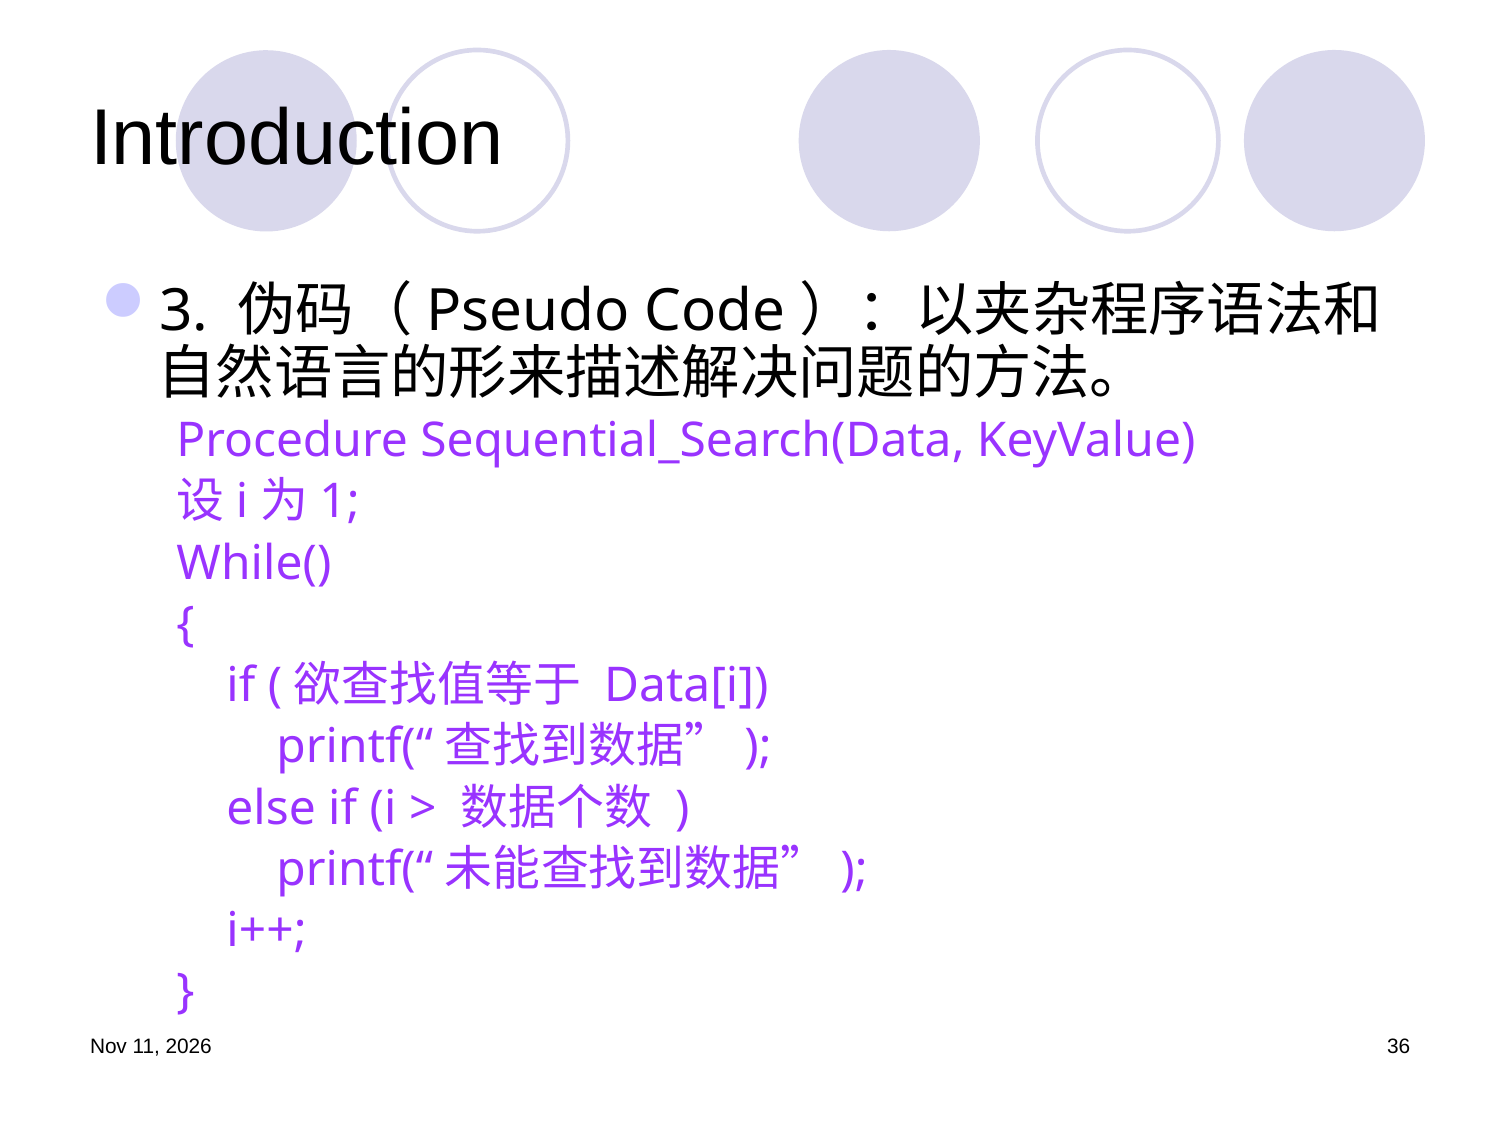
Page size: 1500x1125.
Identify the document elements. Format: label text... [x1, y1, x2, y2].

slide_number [74, 1024, 426, 1101]
slide_number 36 [1074, 1024, 1426, 1101]
title Introduction [74, 44, 1426, 233]
list 3. 伪码（Pseudo Code）：以夹杂程序语法和自然语言的形来描述解决问题的方法。 Procedure Sequential_Search(Data, KeyValue) 设i为1; While() { if (欲查找值等于 Data[i]) printf(“查找到数据”); else if (i > 数据个数 ) printf(“未能查找到数据”); i++; } [86, 272, 1405, 1000]
